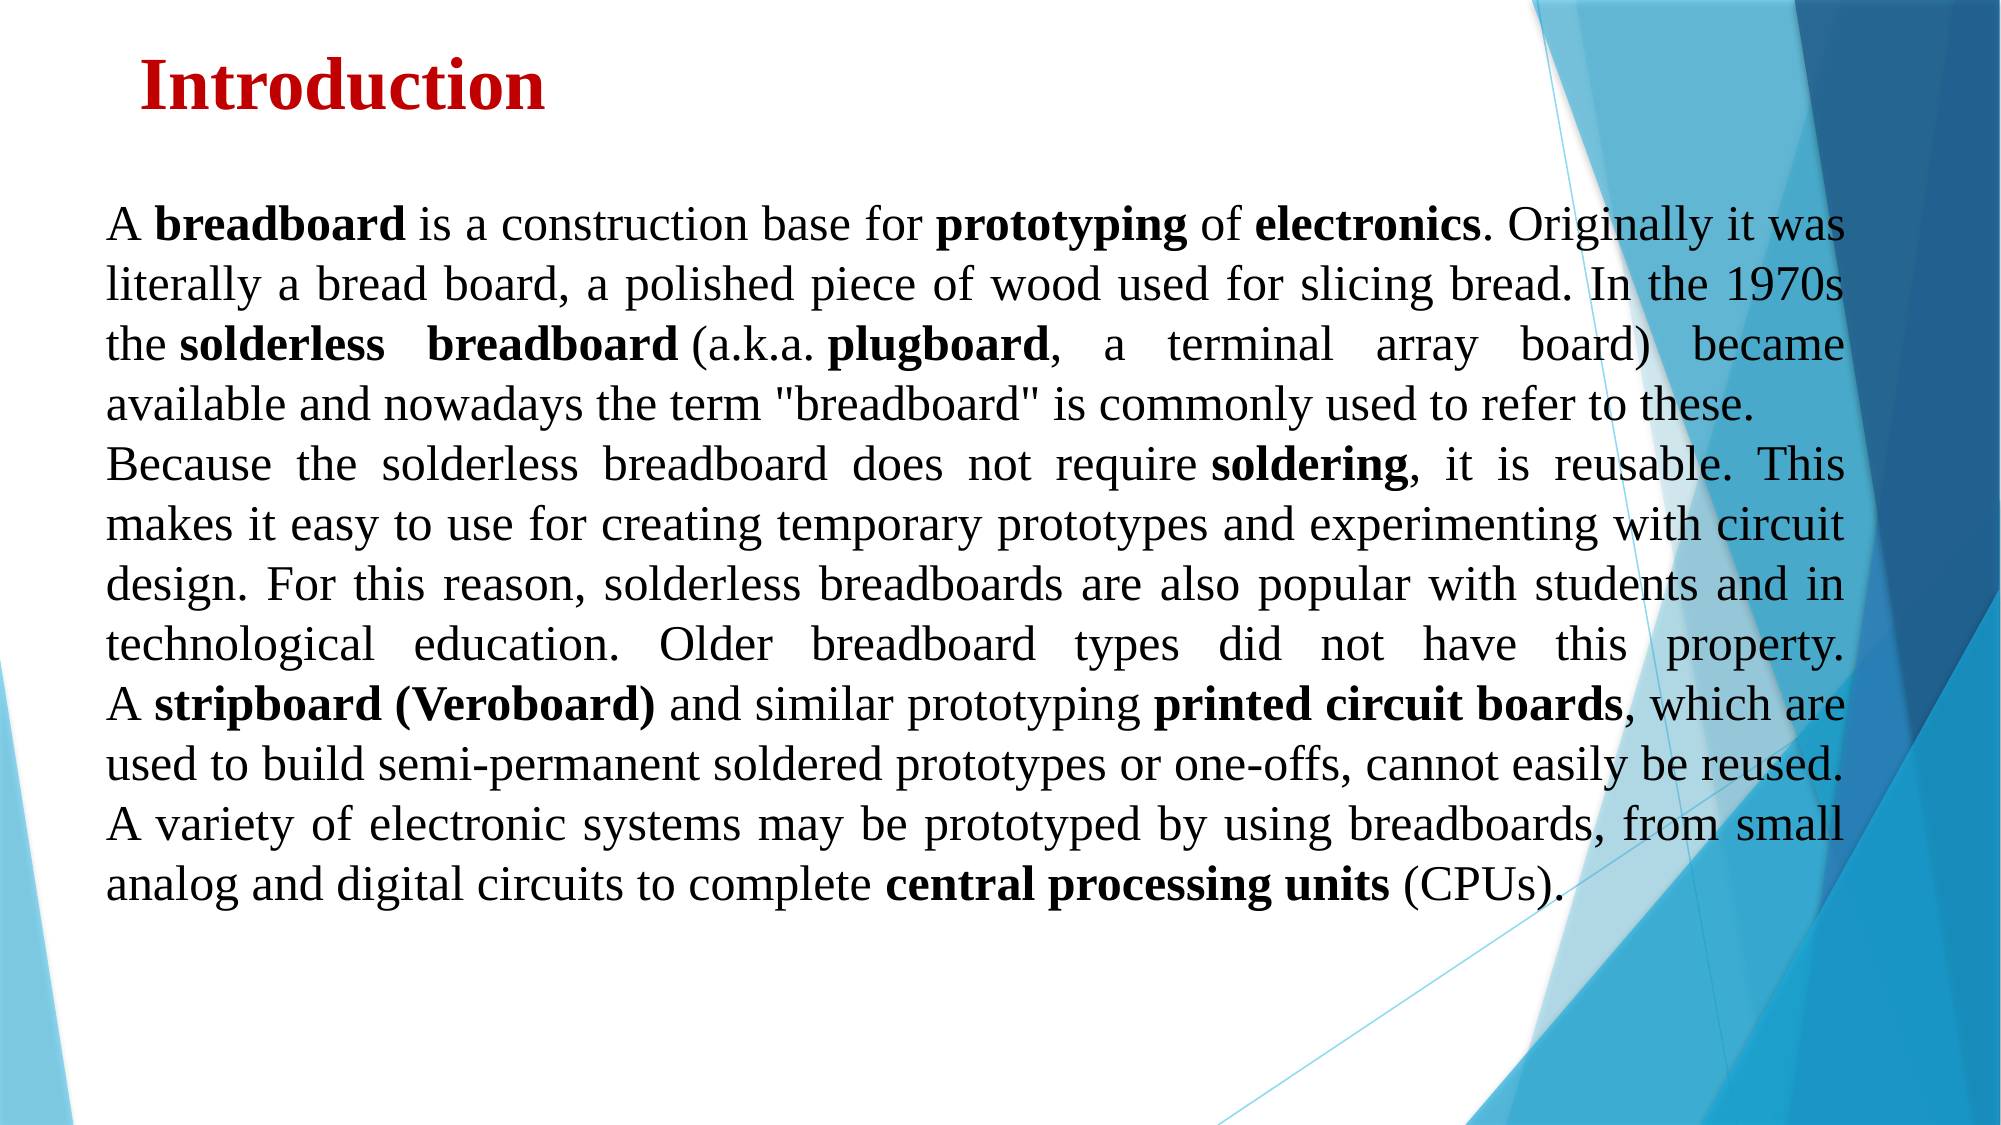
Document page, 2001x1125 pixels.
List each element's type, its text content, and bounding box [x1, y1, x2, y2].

text_box Introduction [124, 27, 1724, 133]
text_box A breadboard is a construction base for prototyping of electronics. Originally it was literally a bread board, a polished piece of wood used for slicing bread. In the 1970s the solderless breadboard (a.k.a. plugboard, a terminal array board) became available and nowadays the term "breadboard" is commonly used to refer to these. Because the solderless breadboard does not require soldering, it is reusable. This makes it easy to use for creating temporary prototypes and experimenting with circuit design. For this reason, solderless breadboards are also popular with students and in technological education. Older breadboard types did not have this property. A stripboard (Veroboard) and similar prototyping printed circuit boards, which are used to build semi-permanent soldered prototypes or one-offs, cannot easily be reused. A variety of electronic systems may be prototyped by using breadboards, from small analog and digital circuits to complete central processing units (CPUs). [90, 182, 1862, 918]
